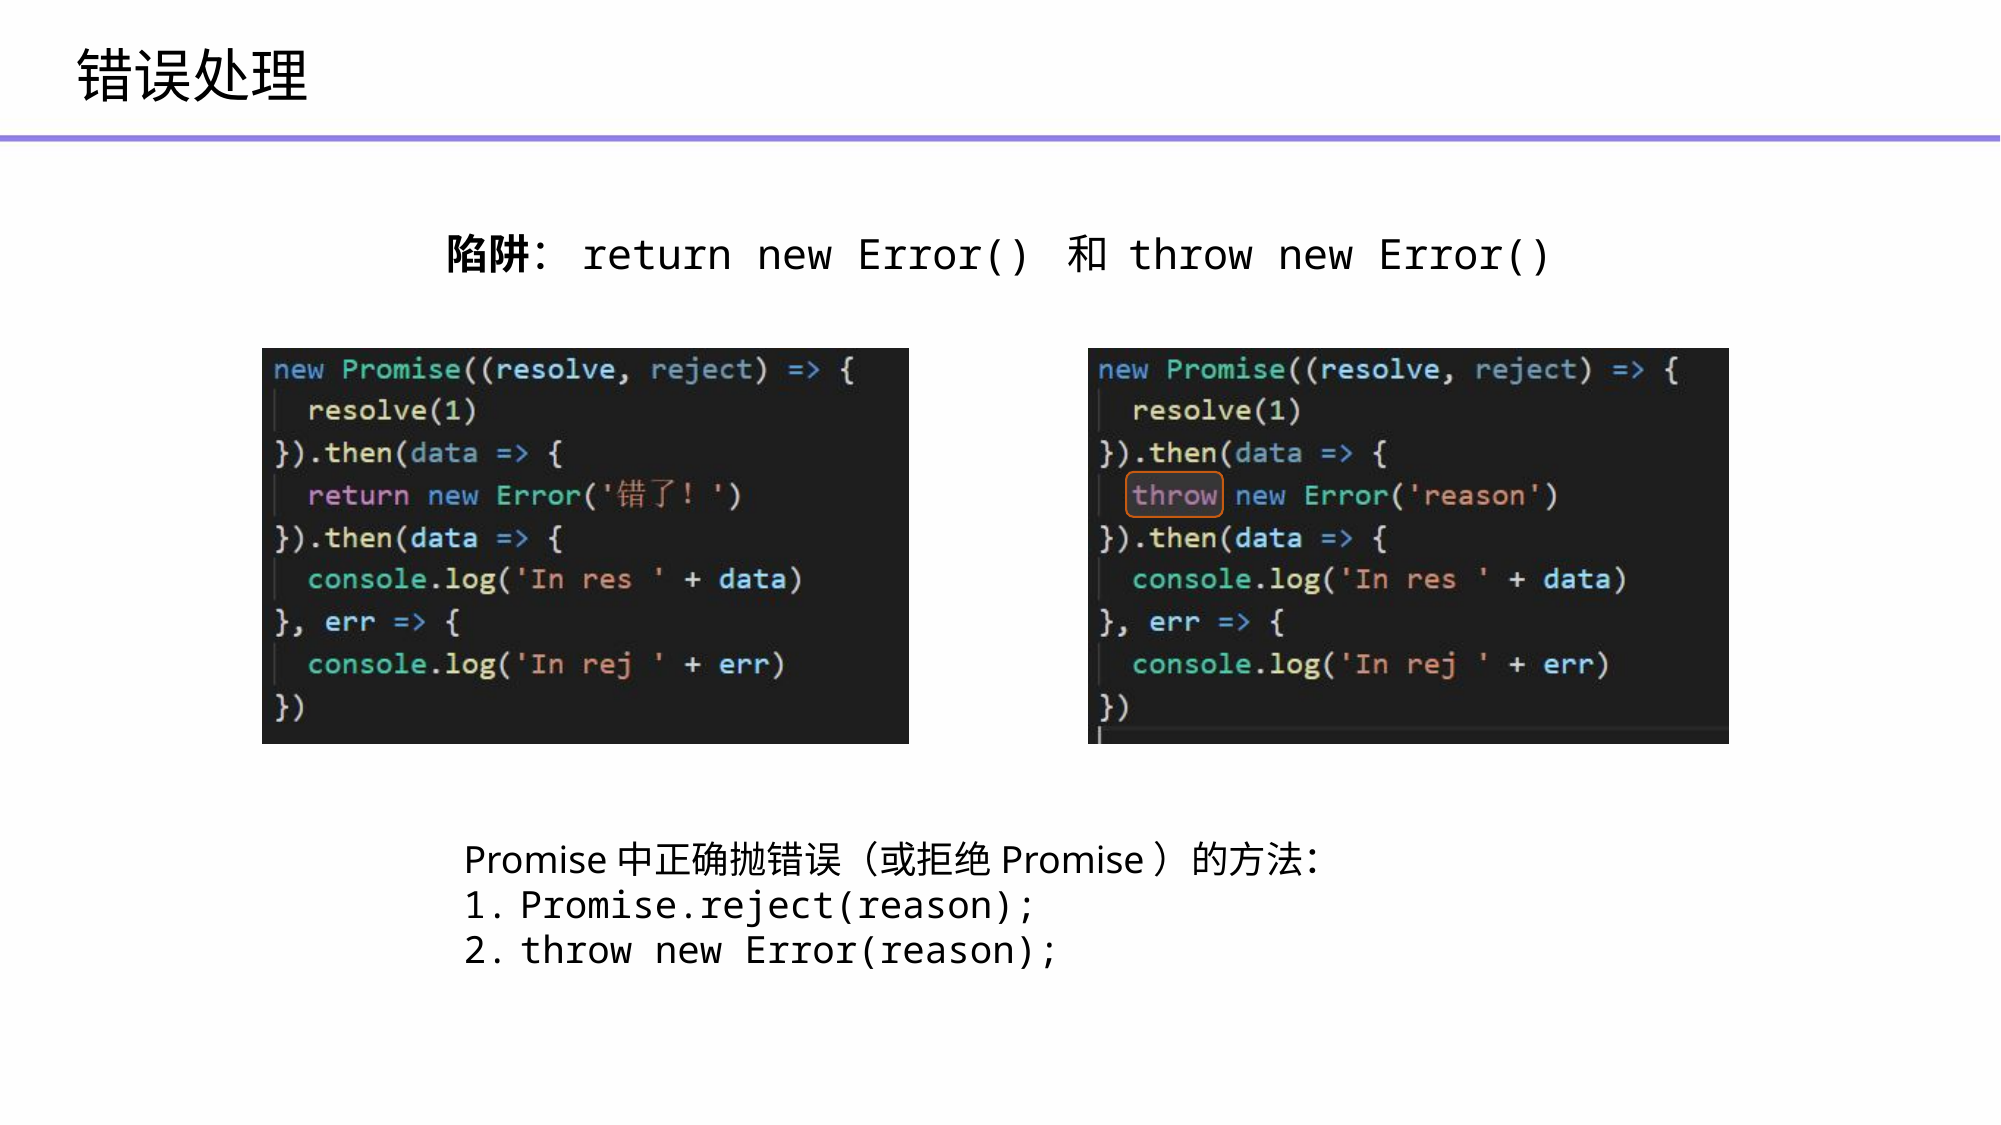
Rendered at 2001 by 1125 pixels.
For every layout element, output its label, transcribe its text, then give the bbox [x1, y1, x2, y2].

text_box 陷阱：return new Error() 和 throw new Error() [432, 220, 1568, 286]
text_box Promise中正确抛错误（或拒绝Promise）的方法： Promise.reject(reason); throw new Error(reason); [448, 828, 1357, 979]
picture [0, 0, 2001, 1125]
text_box 错误处理 [60, 31, 324, 117]
